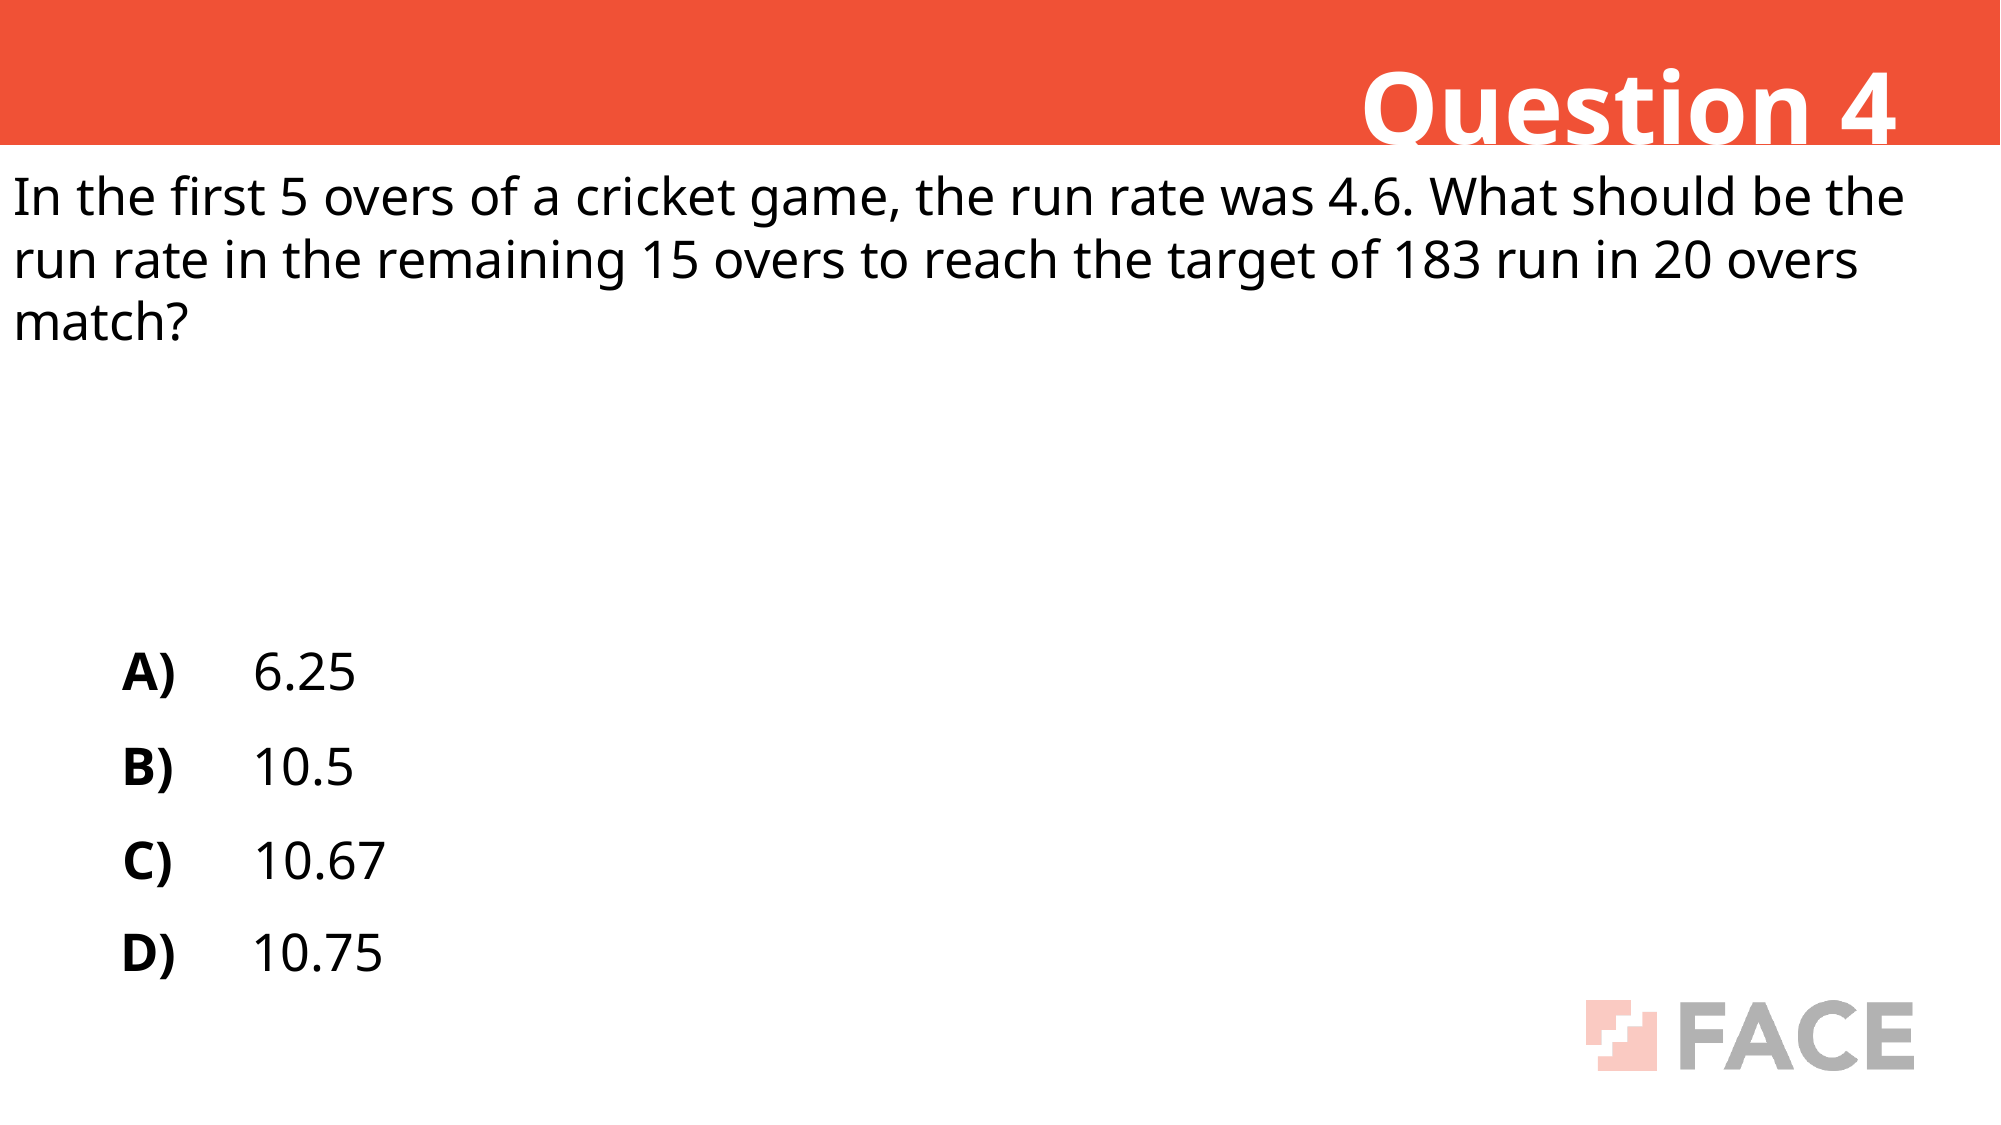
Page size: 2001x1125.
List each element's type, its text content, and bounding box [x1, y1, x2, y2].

text_box C) [107, 788, 223, 898]
text_box B) [106, 694, 221, 803]
text_box 6.25 [238, 600, 1896, 709]
text_box 10.75 [236, 881, 1893, 990]
text_box Question 4 [638, 37, 1914, 173]
text_box [0, 0, 2000, 147]
text_box 10.5 [237, 694, 1894, 803]
text_box 10.67 [238, 788, 1896, 898]
text_box A) [107, 600, 223, 709]
text_box D) [105, 881, 220, 990]
picture [1586, 1000, 1914, 1072]
text_box In the first 5 overs of a cricket game, the run rate was 4.6. What should be the run rate in the remaining 15 overs to reach the target of 183 run in 20 overs match? [0, 156, 2000, 359]
